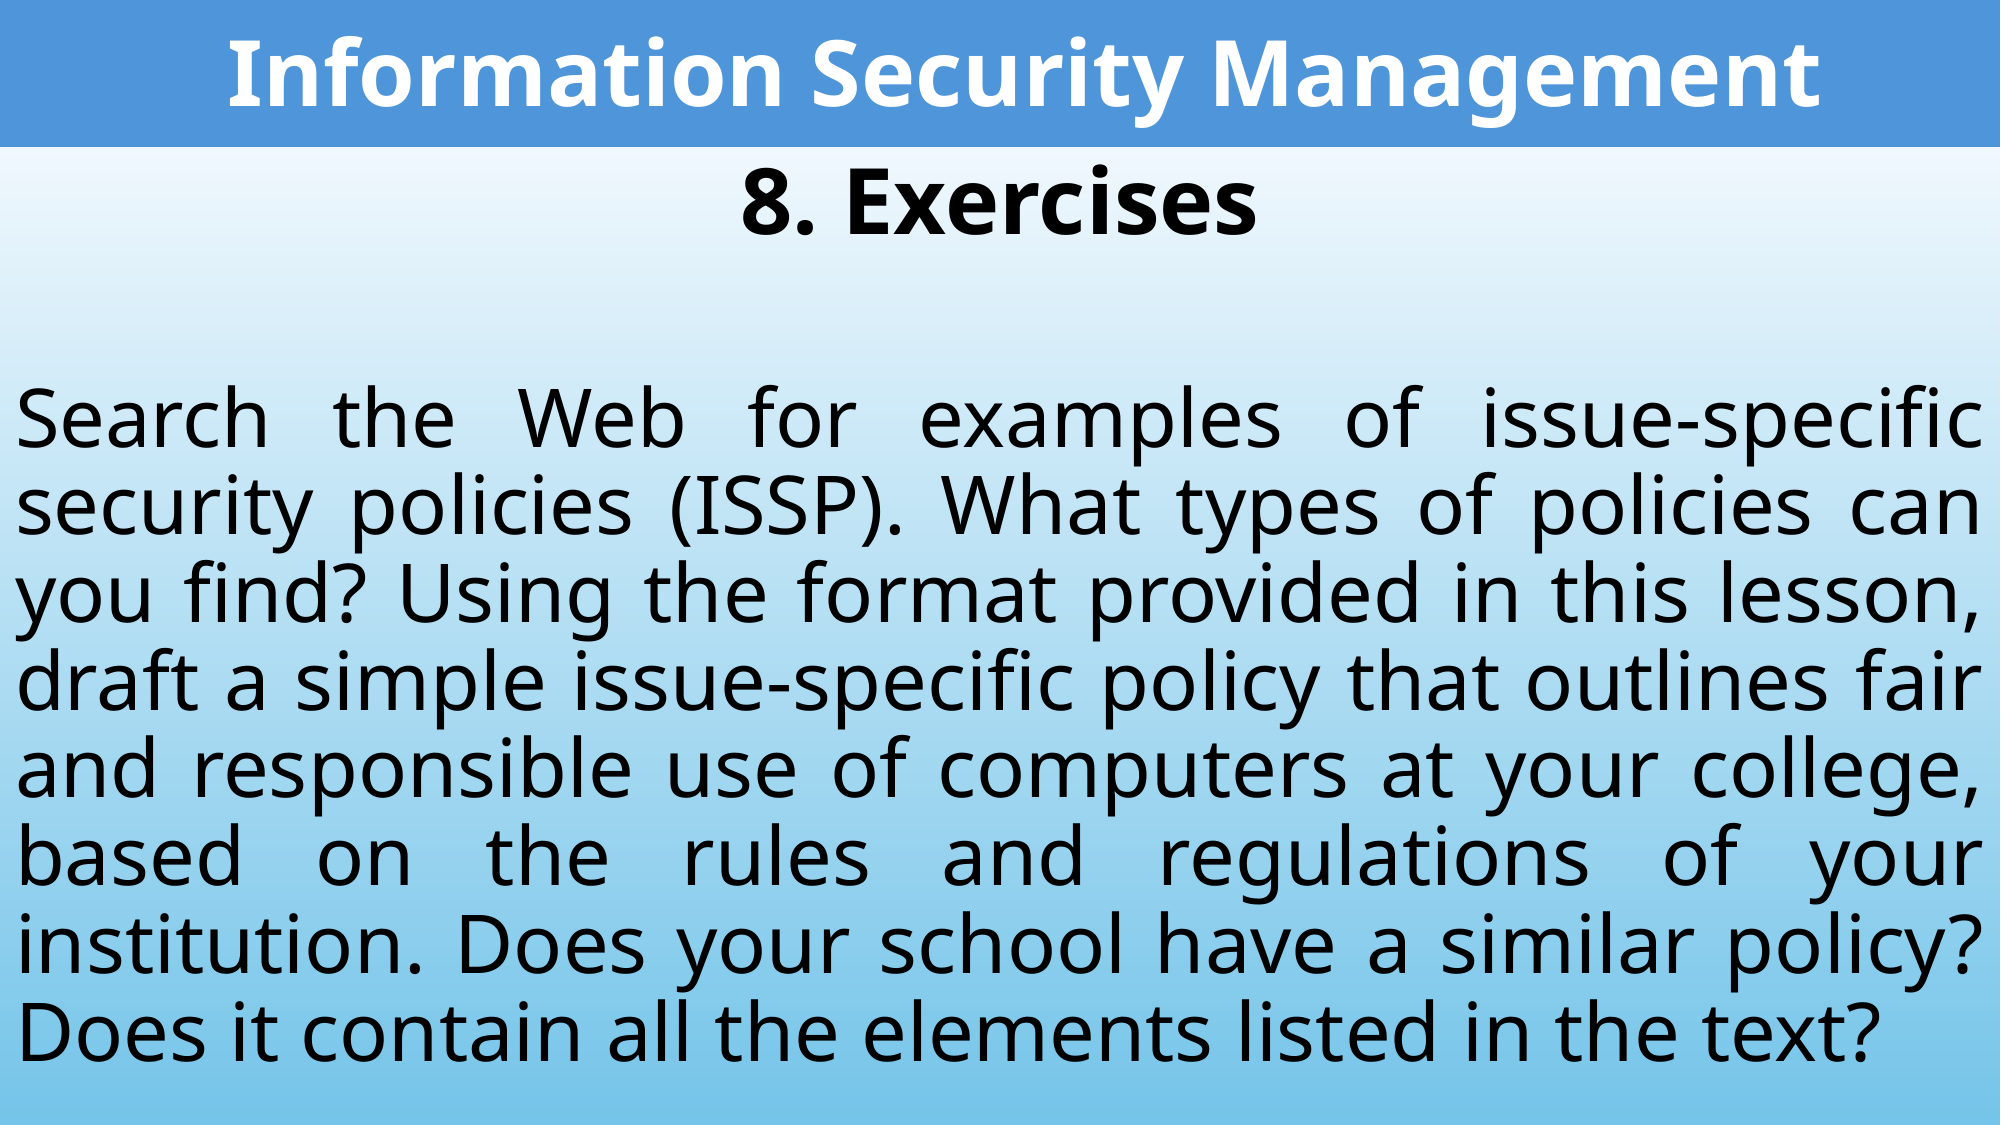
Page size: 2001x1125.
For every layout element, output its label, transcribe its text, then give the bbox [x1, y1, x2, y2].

subtitle 8. Exercises Search the Web for examples of issue-specific security policies (ISSP). What types of policies can you find? Using the format provided in this lesson, draft a simple issue-specific policy that outlines fair and responsible use of computers at your college, based on the rules and regulations of your institution. Does your school have a similar policy? Does it contain all the elements listed in the text? [0, 147, 2000, 1125]
text_box Information Security Management [29, 0, 1971, 133]
